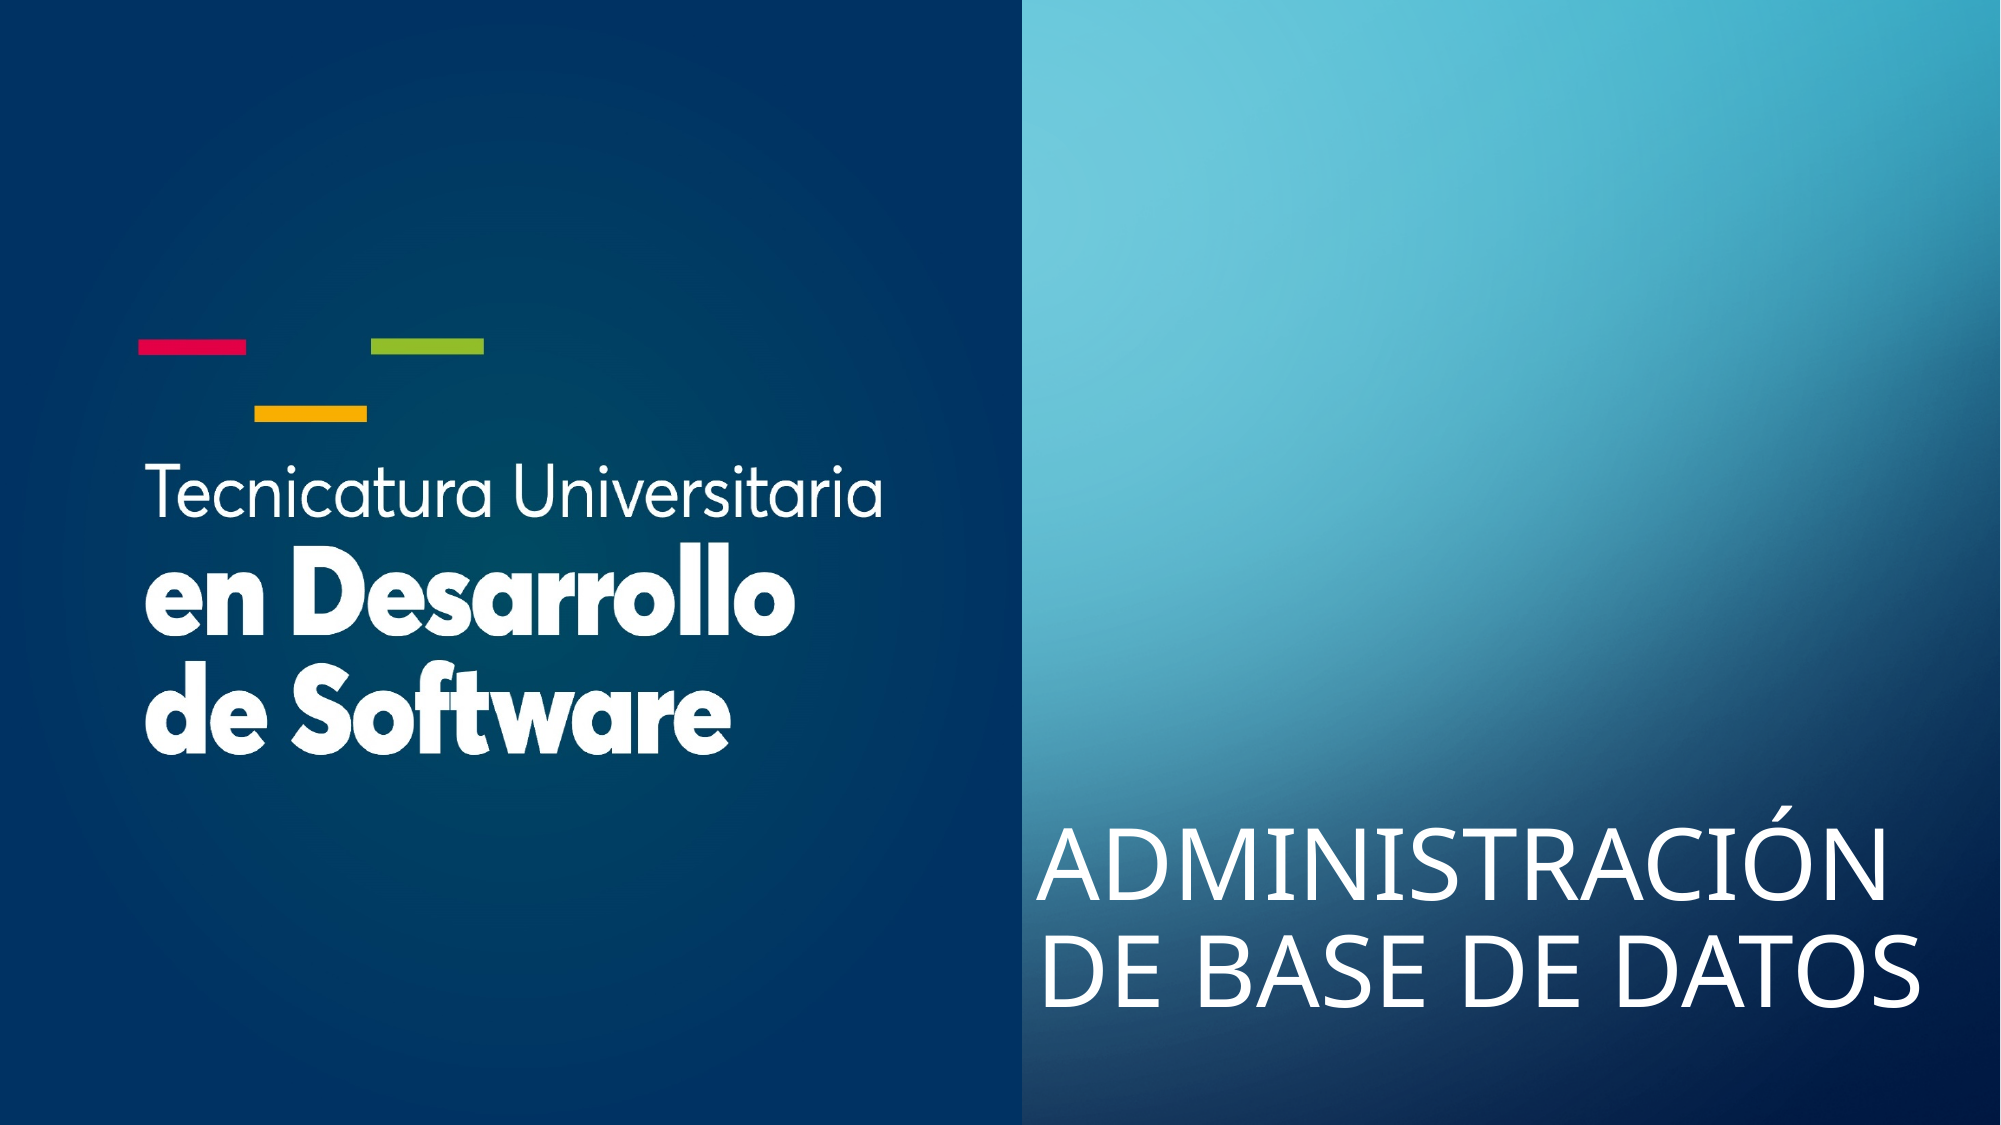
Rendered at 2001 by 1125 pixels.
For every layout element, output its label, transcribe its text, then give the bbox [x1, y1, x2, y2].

title ADMINISTRACIÓN DE BASE DE DATOS [1022, 532, 2000, 1037]
picture [0, 0, 1022, 1125]
